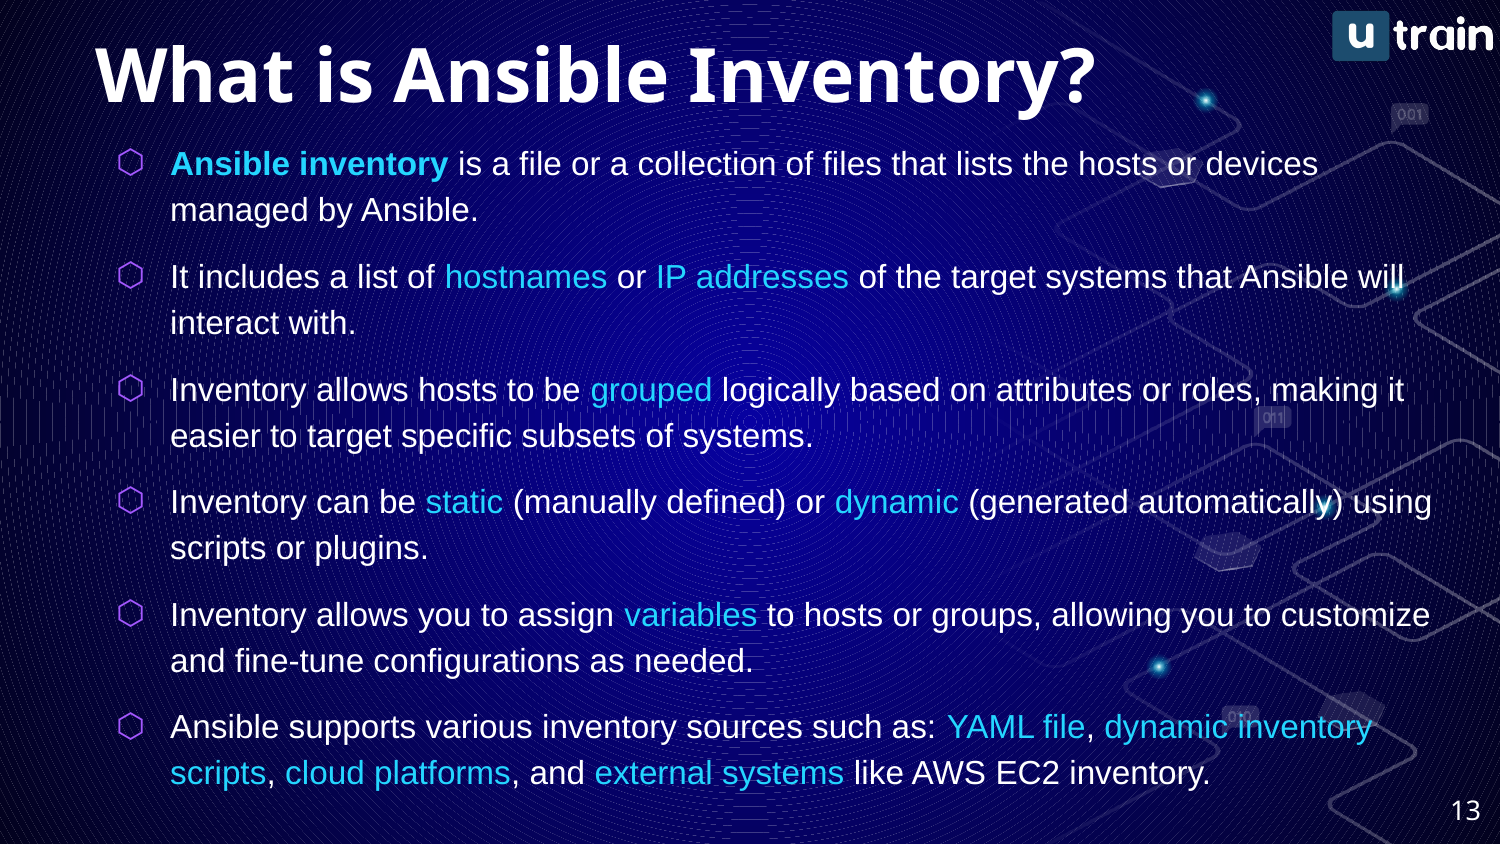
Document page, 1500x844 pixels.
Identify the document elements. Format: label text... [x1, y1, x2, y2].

list Ansible inventory is a file or a collection of files that lists the hosts or devices managed by Ansible. It includes a list of hostnames or IP addresses of the target systems that Ansible will interact with. Inventory allows hosts to be grouped logically based on attributes or roles, making it easier to target specific subsets of systems. Inventory can be static (manually defined) or dynamic (generated automatically) using scripts or plugins. Inventory allows you to assign variables to hosts or groups, allowing you to customize and fine-tune configurations as needed. Ansible supports various inventory sources such as: YAML file, dynamic inventory scripts, cloud platforms, and external systems like AWS EC2 inventory. [95, 136, 1439, 798]
picture [0, 0, 1500, 844]
slide_number ‹#› [1391, 779, 1482, 844]
title What is Ansible Inventory? [95, 23, 1300, 118]
